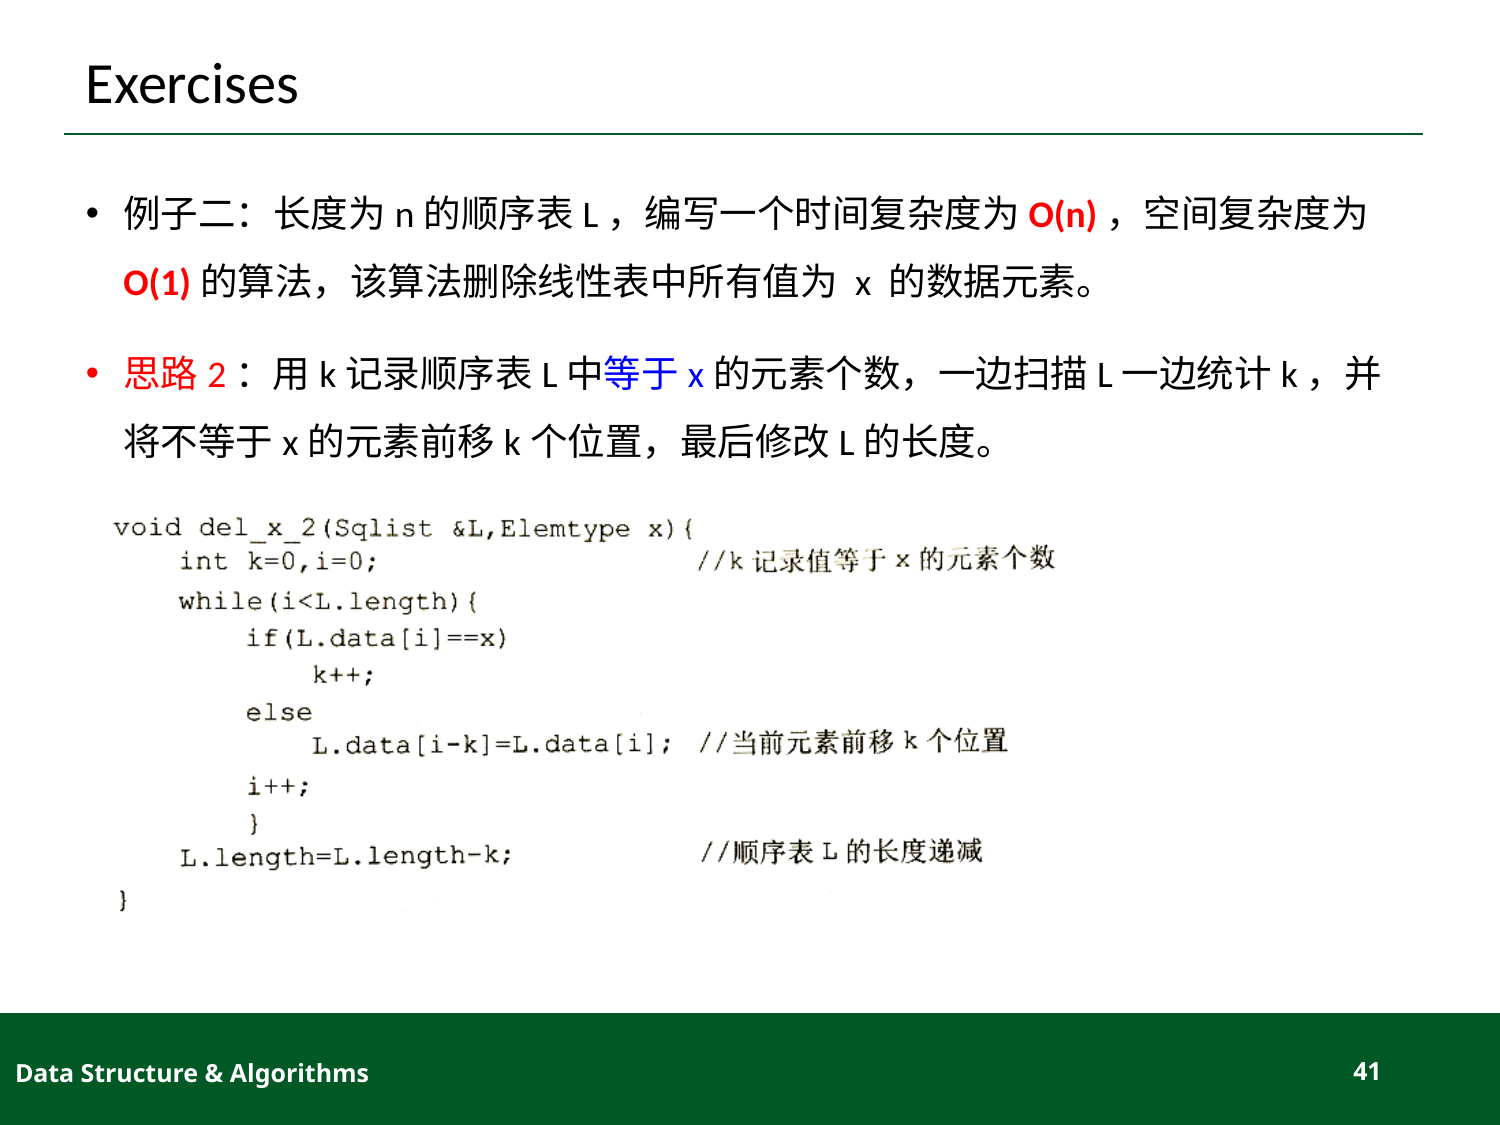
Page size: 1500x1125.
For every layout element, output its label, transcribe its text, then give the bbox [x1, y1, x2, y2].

list 例子二：长度为n的顺序表L，编写一个时间复杂度为O(n)，空间复杂度为O(1)的算法，该算法删除线性表中所有值为 x 的数据元素。 思路2：用k记录顺序表L中等于x的元素个数，一边扫描L一边统计k，并将不等于x的元素前移k个位置，最后修改L的长度。 [70, 160, 1430, 991]
title Exercises [70, 34, 1430, 135]
picture [70, 508, 1087, 914]
footer Data Structure & Algorithms [0, 1042, 507, 1103]
slide_number 41 [1059, 1042, 1397, 1103]
